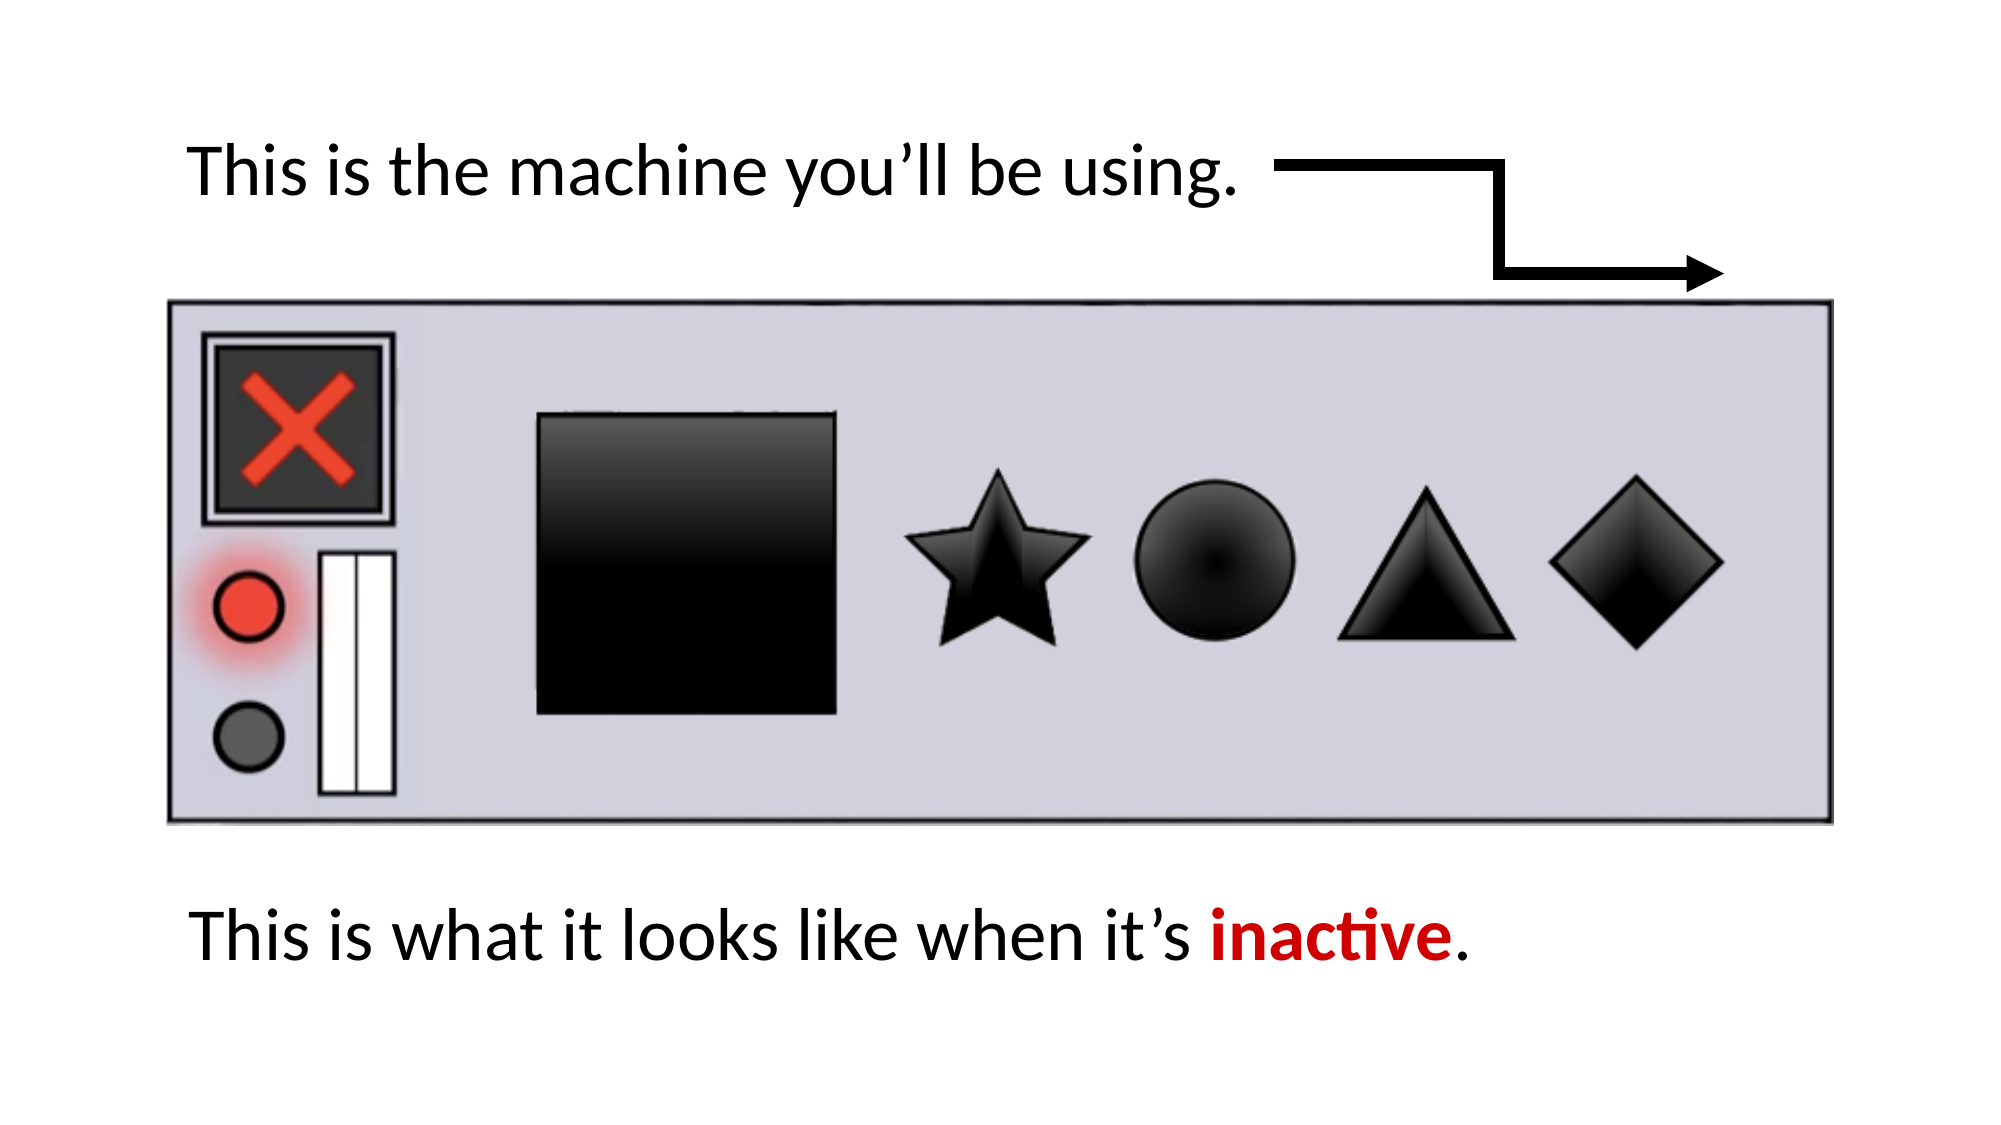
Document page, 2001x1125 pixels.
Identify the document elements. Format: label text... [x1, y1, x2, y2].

text_box This is what it looks like when it’s inactive. [173, 878, 1488, 984]
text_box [1278, 165, 1725, 274]
picture [166, 298, 1834, 826]
text_box This is the machine you’ll be using. [171, 112, 1274, 218]
